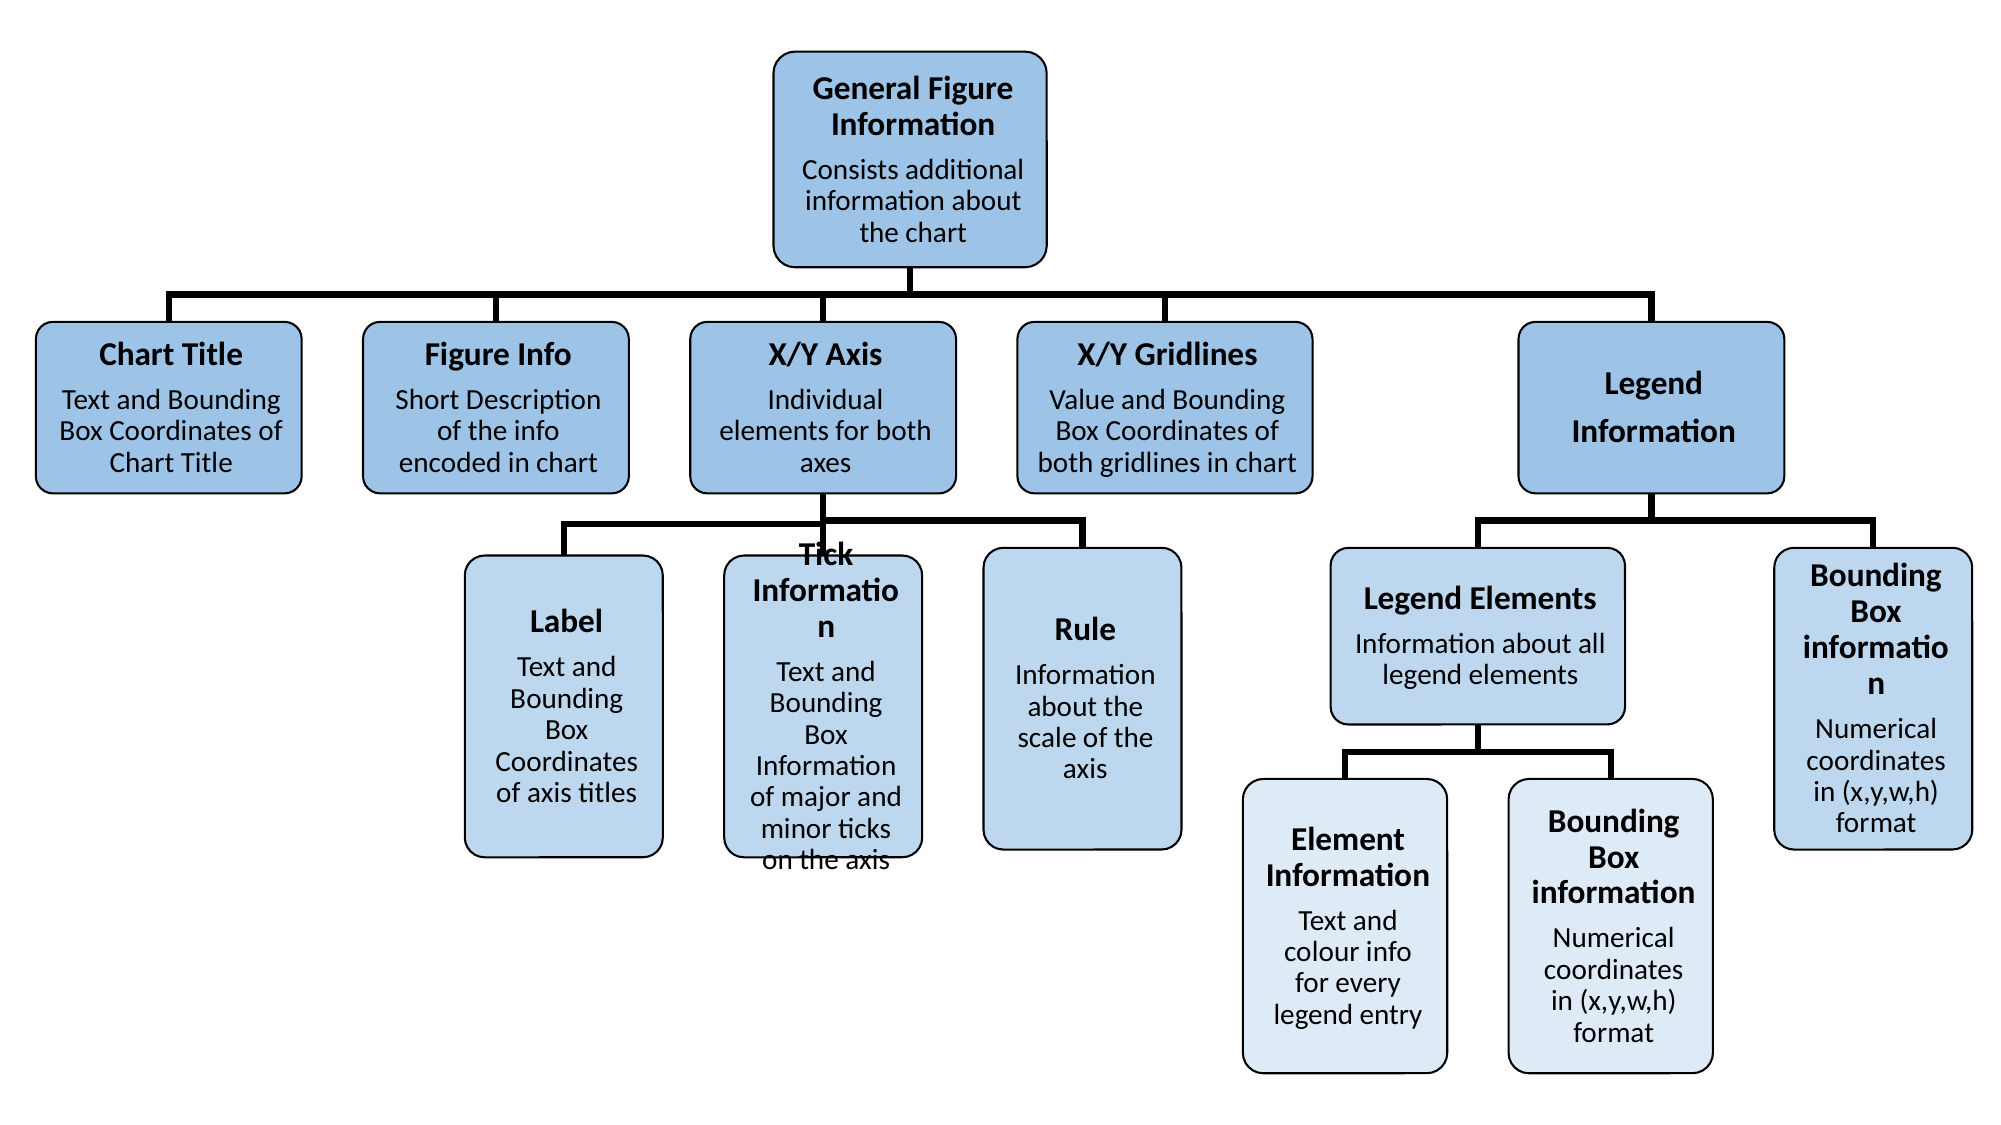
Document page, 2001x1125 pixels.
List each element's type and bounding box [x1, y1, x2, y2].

text_box [35, 0, 1973, 1125]
